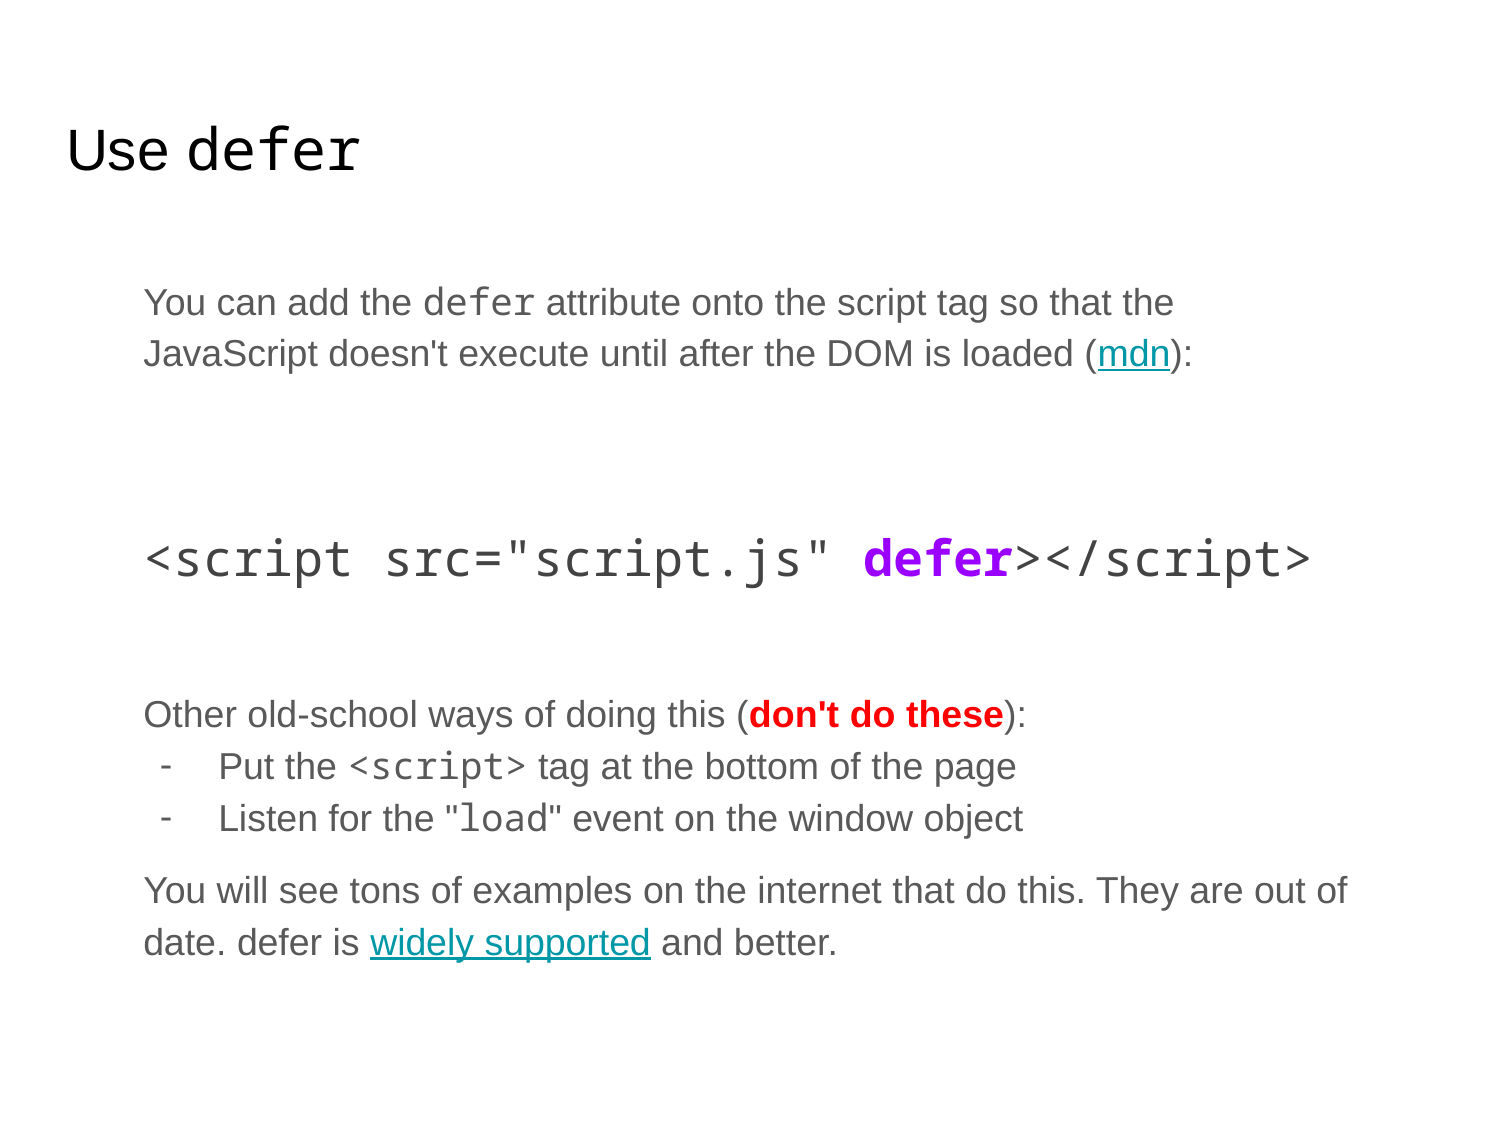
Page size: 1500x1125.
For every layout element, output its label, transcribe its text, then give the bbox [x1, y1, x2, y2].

title Use defer [51, 97, 1449, 223]
list You can add the defer attribute onto the script tag so that the JavaScript doesn't execute until after the DOM is loaded (mdn): [128, 255, 1372, 423]
text_box <script src="script.js" defer></script> [128, 501, 1372, 628]
list Other old-school ways of doing this (don't do these): Put the <script> tag at the bottom of the page Listen for the "load" event on the window object You will see tons of examples on the internet that do this. They are out of date. defer is widely supported and better. [128, 668, 1372, 1125]
